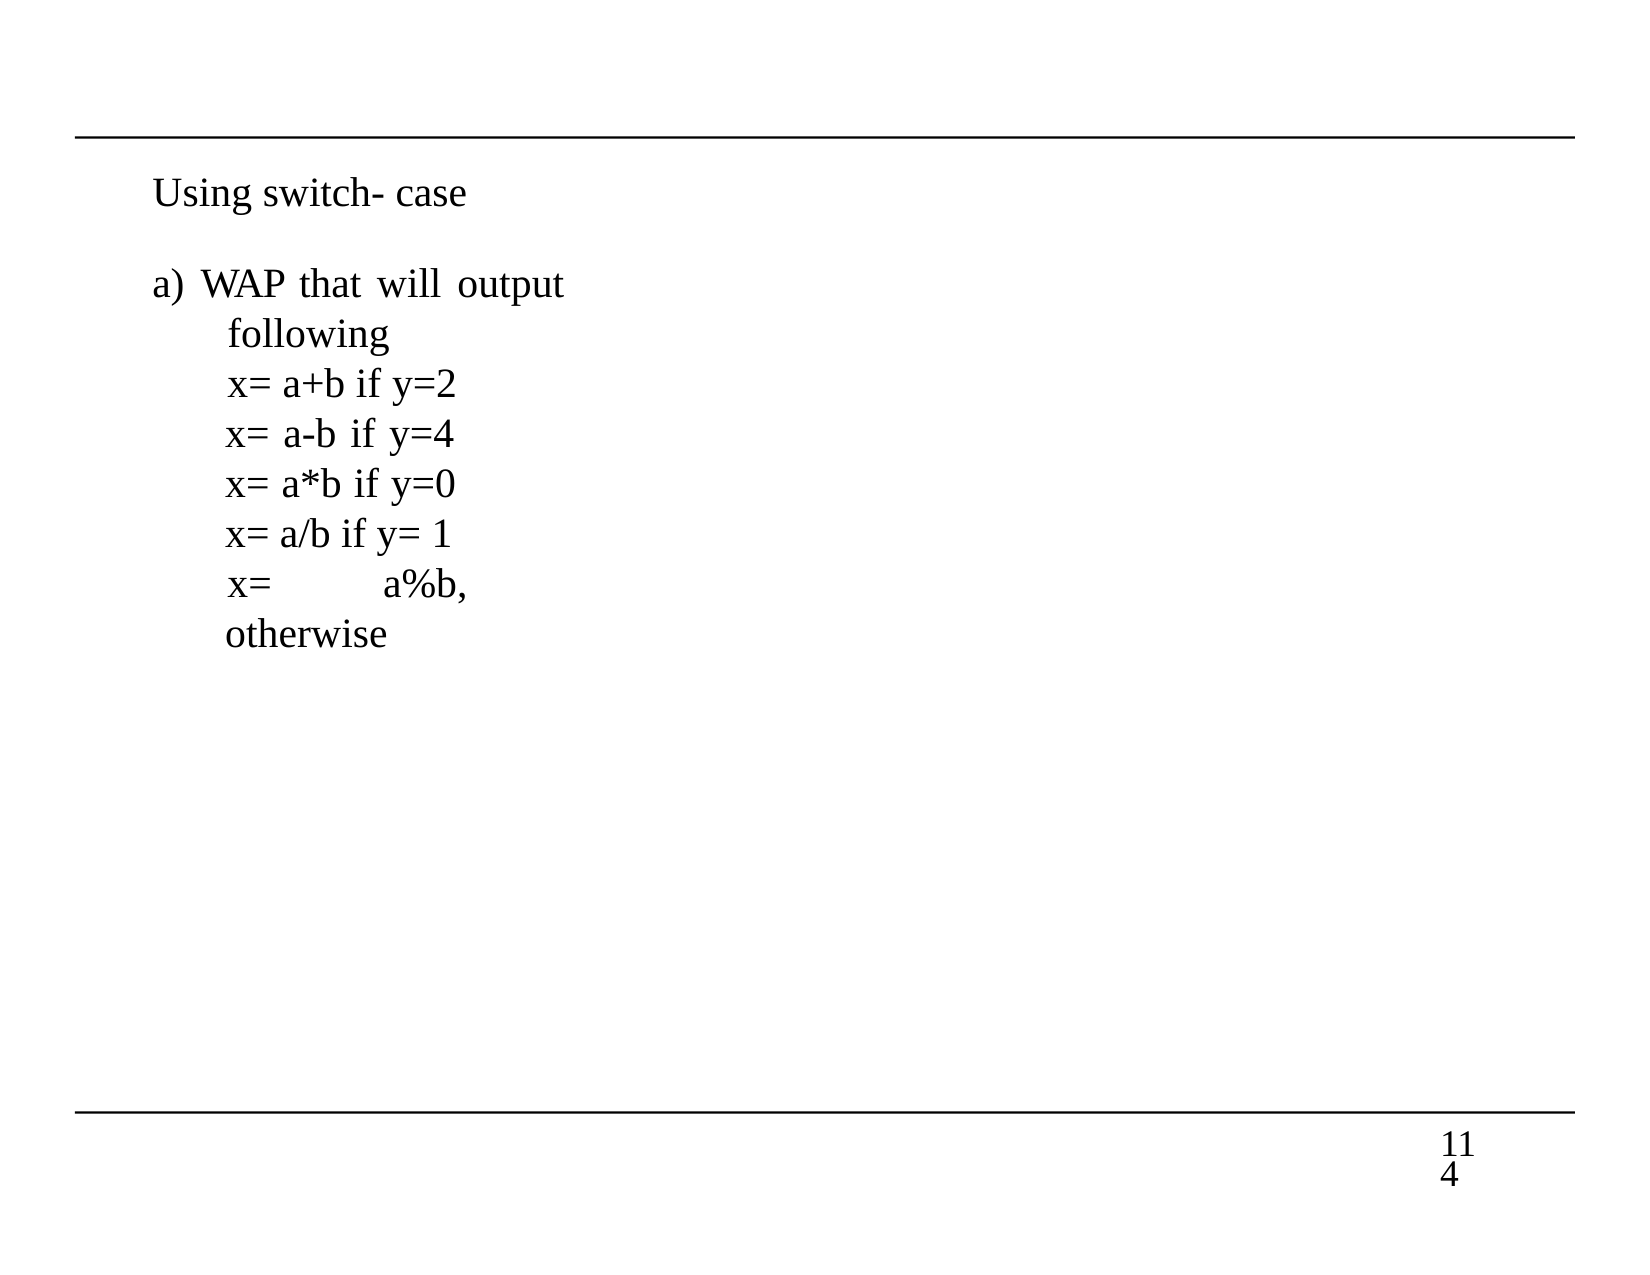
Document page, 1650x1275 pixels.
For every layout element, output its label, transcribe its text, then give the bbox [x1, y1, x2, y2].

slide_number 114 [1433, 1125, 1484, 1275]
text_box a) WAP that will output following x= a+b if y=2 x= a-b if y=4 x= a*b if y=0 x= a/b if y= 1 x= a%b, otherwise [150, 253, 581, 657]
text_box Using switch- case [150, 162, 469, 215]
